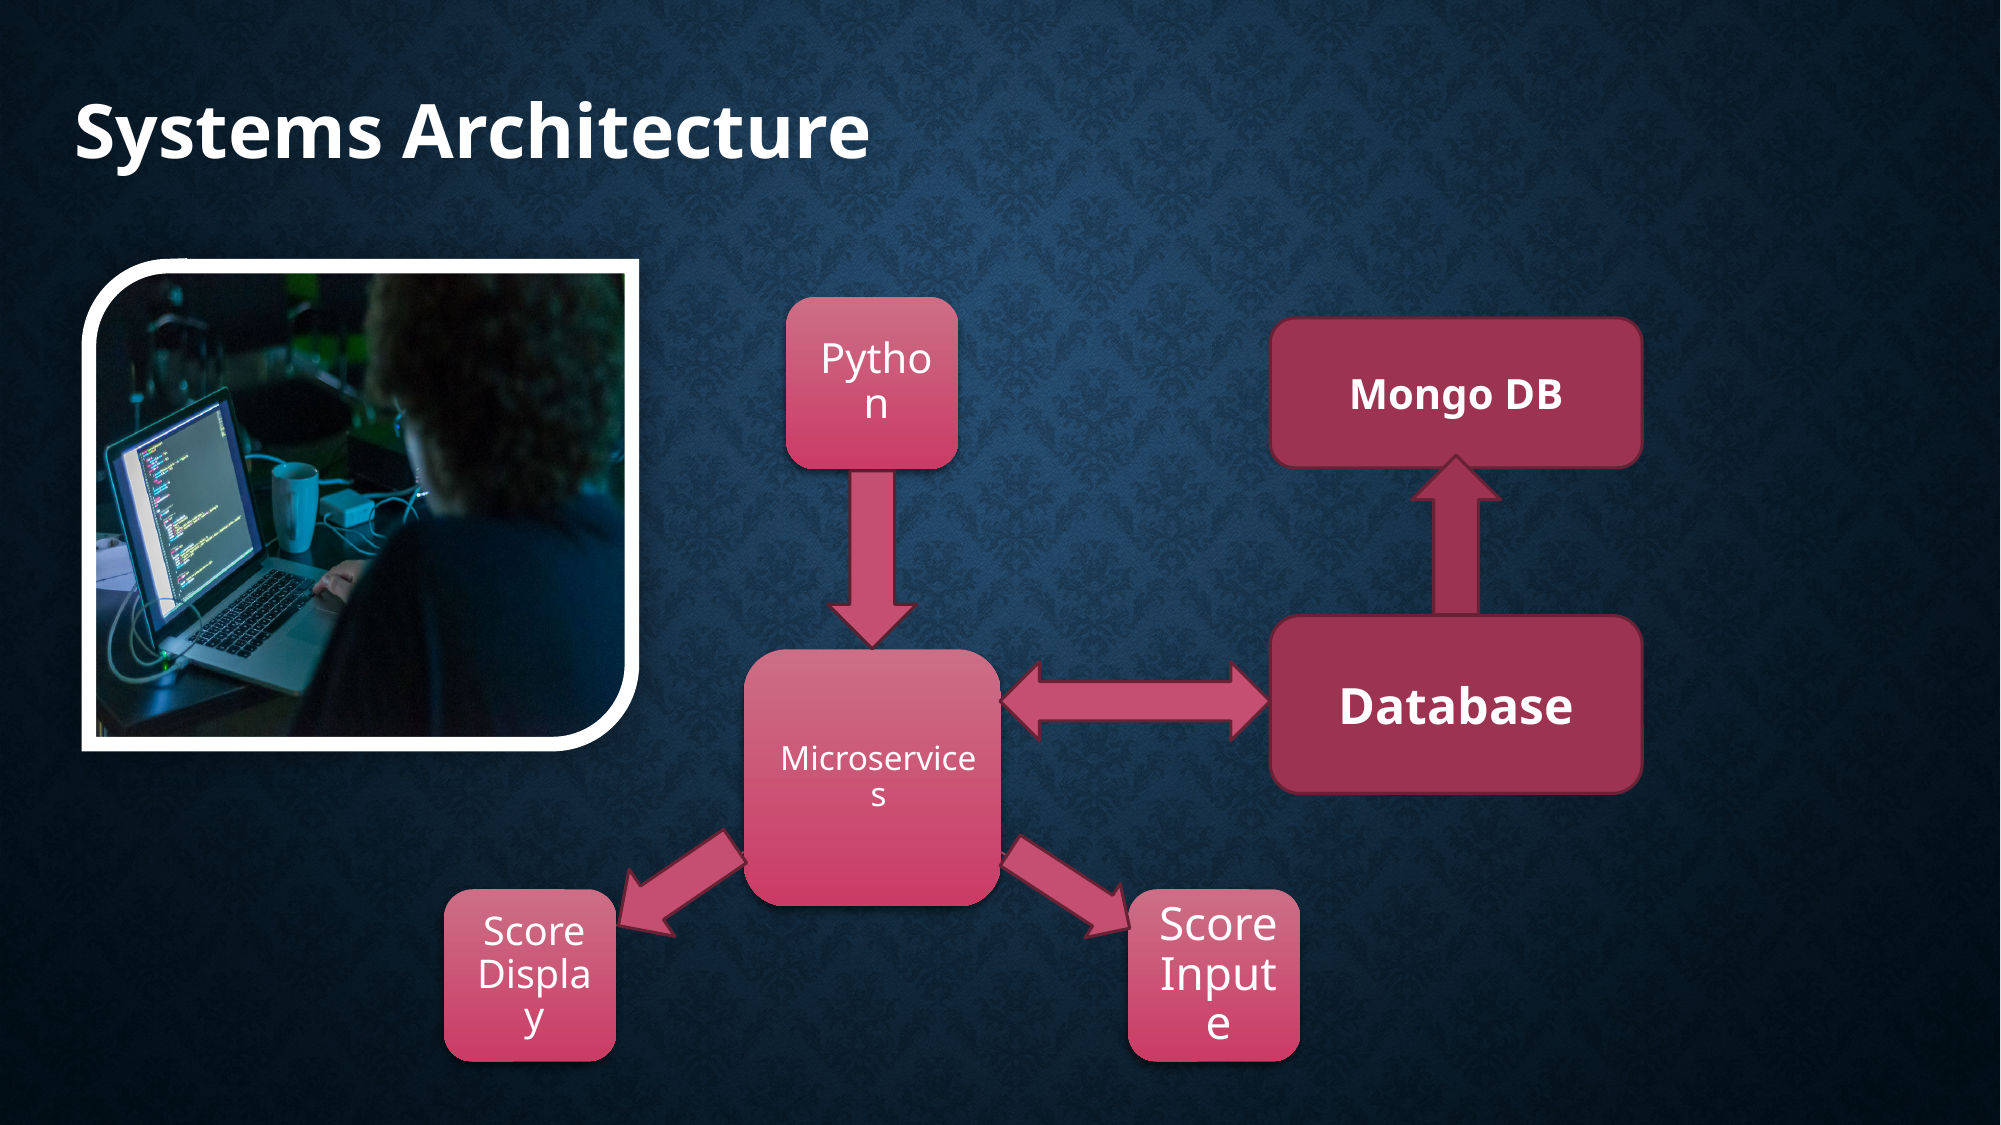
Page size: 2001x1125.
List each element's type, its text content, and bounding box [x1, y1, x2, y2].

text_box Mongo DB [1560, 316, 1644, 470]
text_box Database [1560, 613, 1644, 796]
text_box Systems Architecture [59, 75, 1555, 181]
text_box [189, 250, 1556, 1109]
picture [88, 265, 633, 745]
